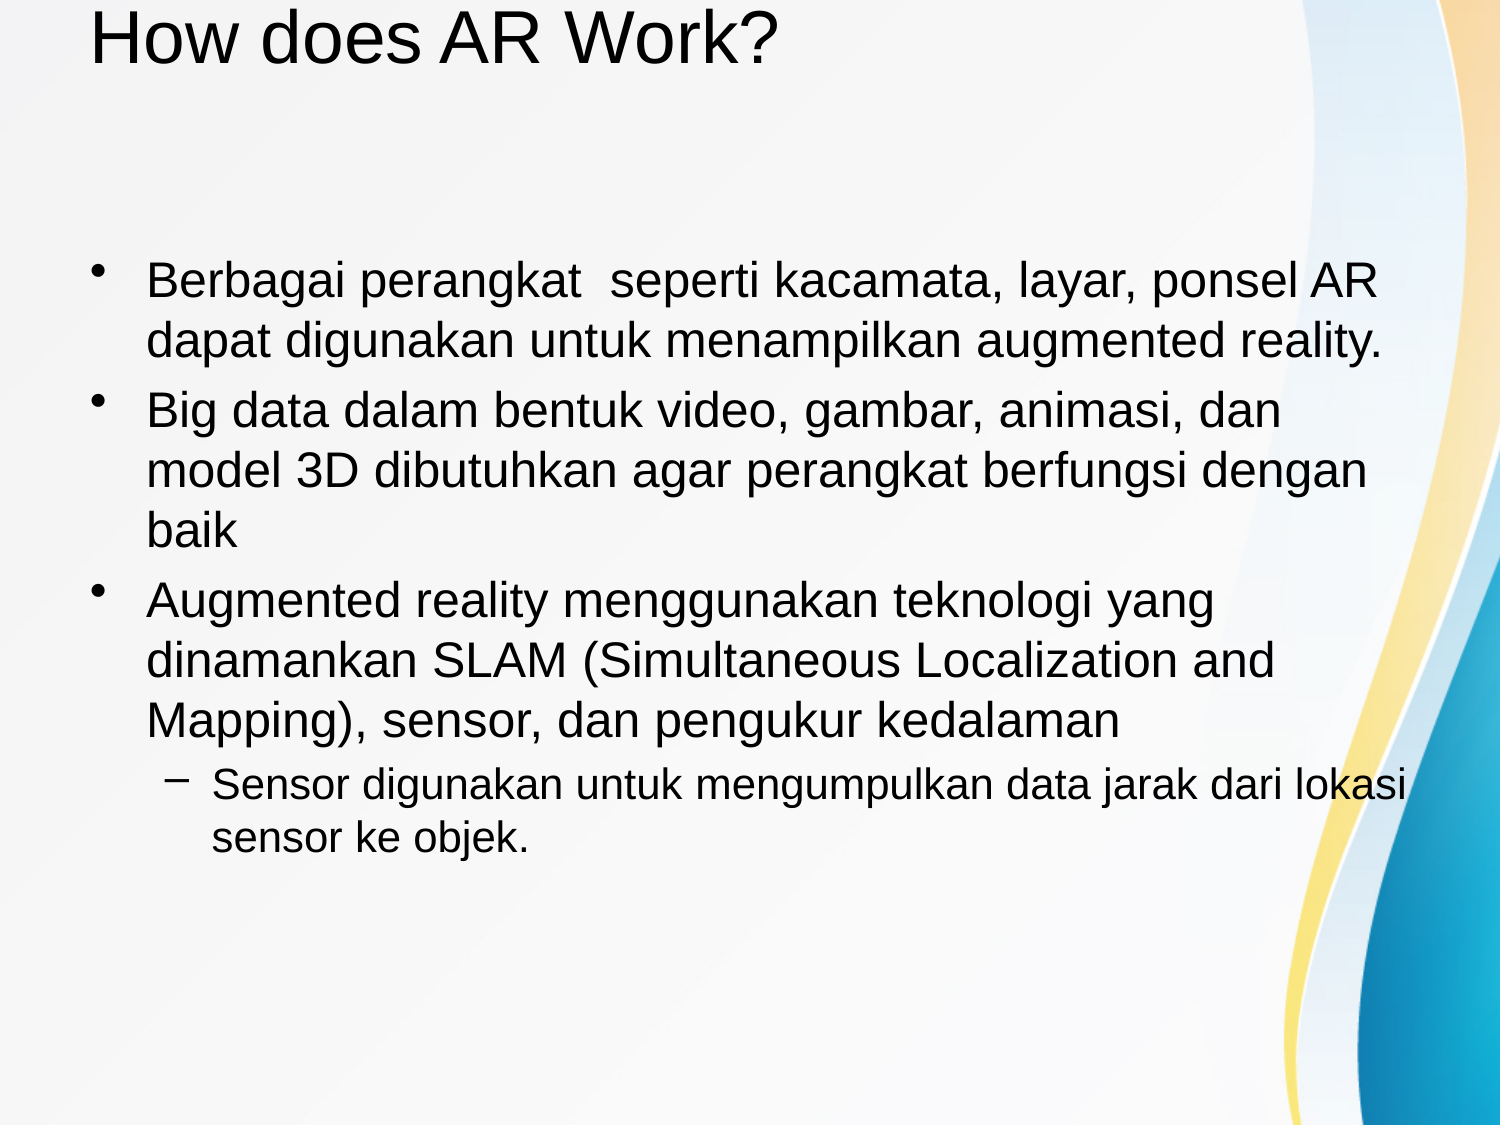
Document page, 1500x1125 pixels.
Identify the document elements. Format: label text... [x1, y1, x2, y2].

list Berbagai perangkat seperti kacamata, layar, ponsel AR dapat digunakan untuk menampilkan augmented reality. Big data dalam bentuk video, gambar, animasi, dan model 3D dibutuhkan agar perangkat berfungsi dengan baik Augmented reality menggunakan teknologi yang dinamankan SLAM (Simultaneous Localization and Mapping), sensor, dan pengukur kedalaman Sensor digunakan untuk mengumpulkan data jarak dari lokasi sensor ke objek. [74, 239, 1426, 414]
picture [0, 0, 1500, 1125]
title How does AR Work? [74, 30, 1426, 127]
